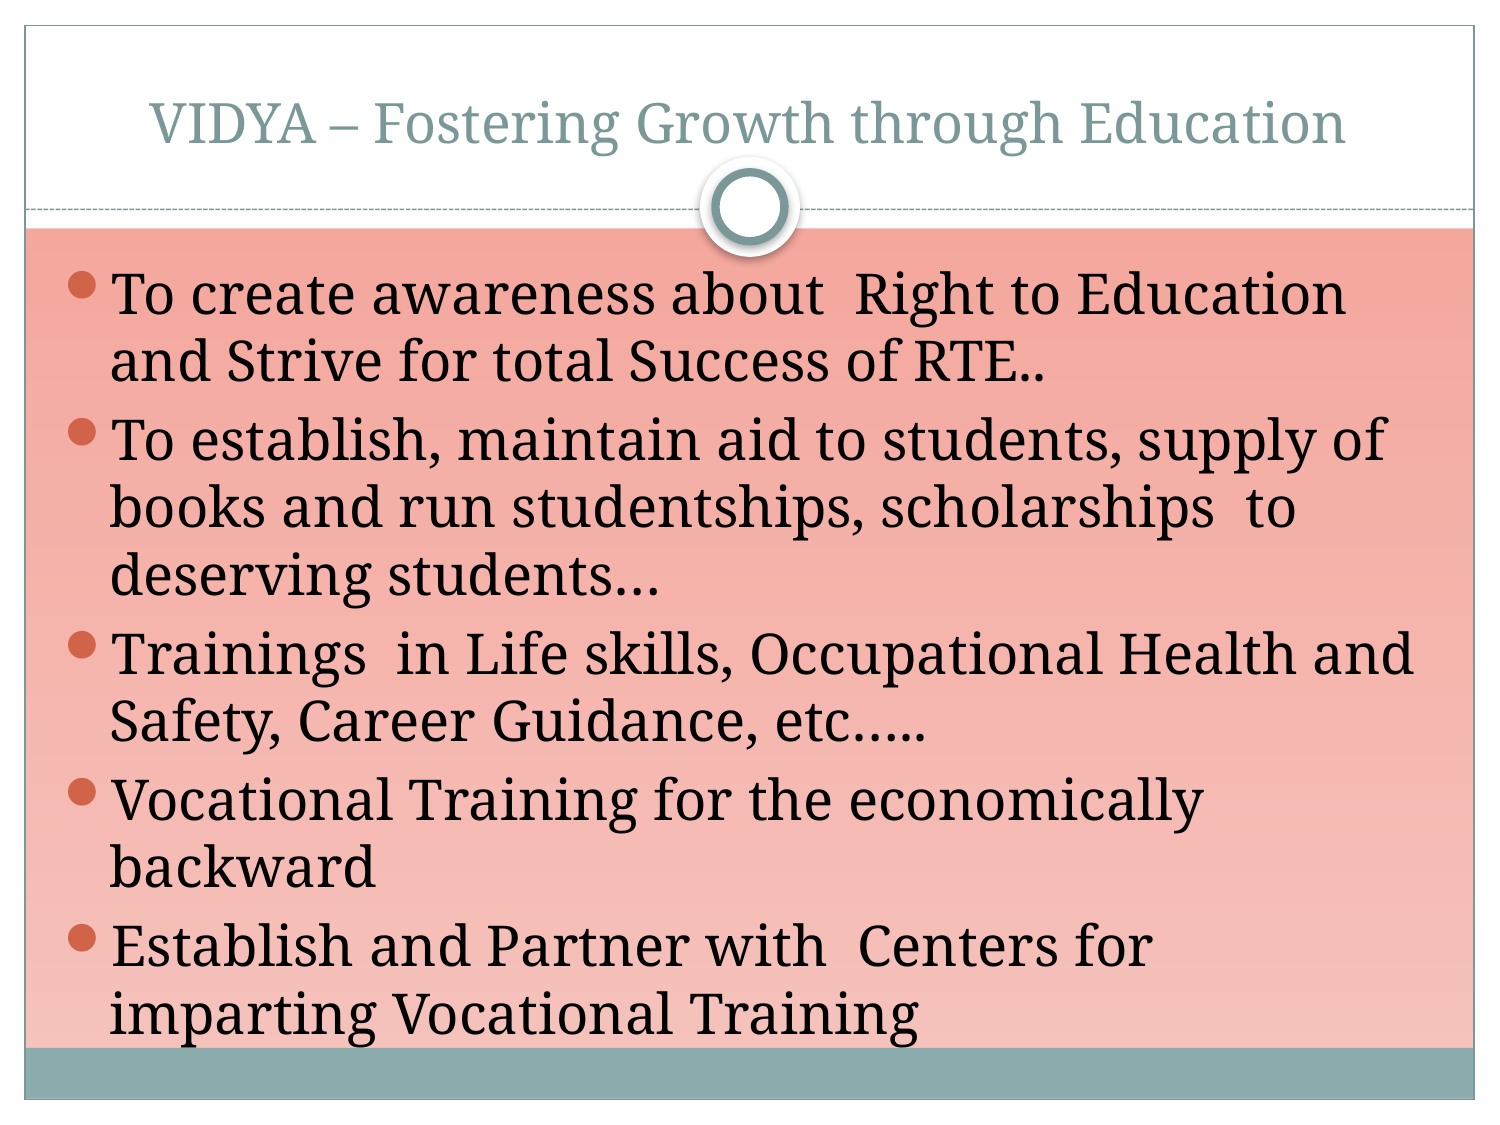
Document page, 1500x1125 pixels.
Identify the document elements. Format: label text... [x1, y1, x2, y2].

list To create awareness about Right to Education and Strive for total Success of RTE.. To establish, maintain aid to students, supply of books and run studentships, scholarships to deserving students… Trainings in Life skills, Occupational Health and Safety, Career Guidance, etc….. Vocational Training for the economically backward Establish and Partner with Centers for imparting Vocational Training [49, 250, 1445, 1001]
title VIDYA – Fostering Growth through Education [49, 37, 1450, 162]
